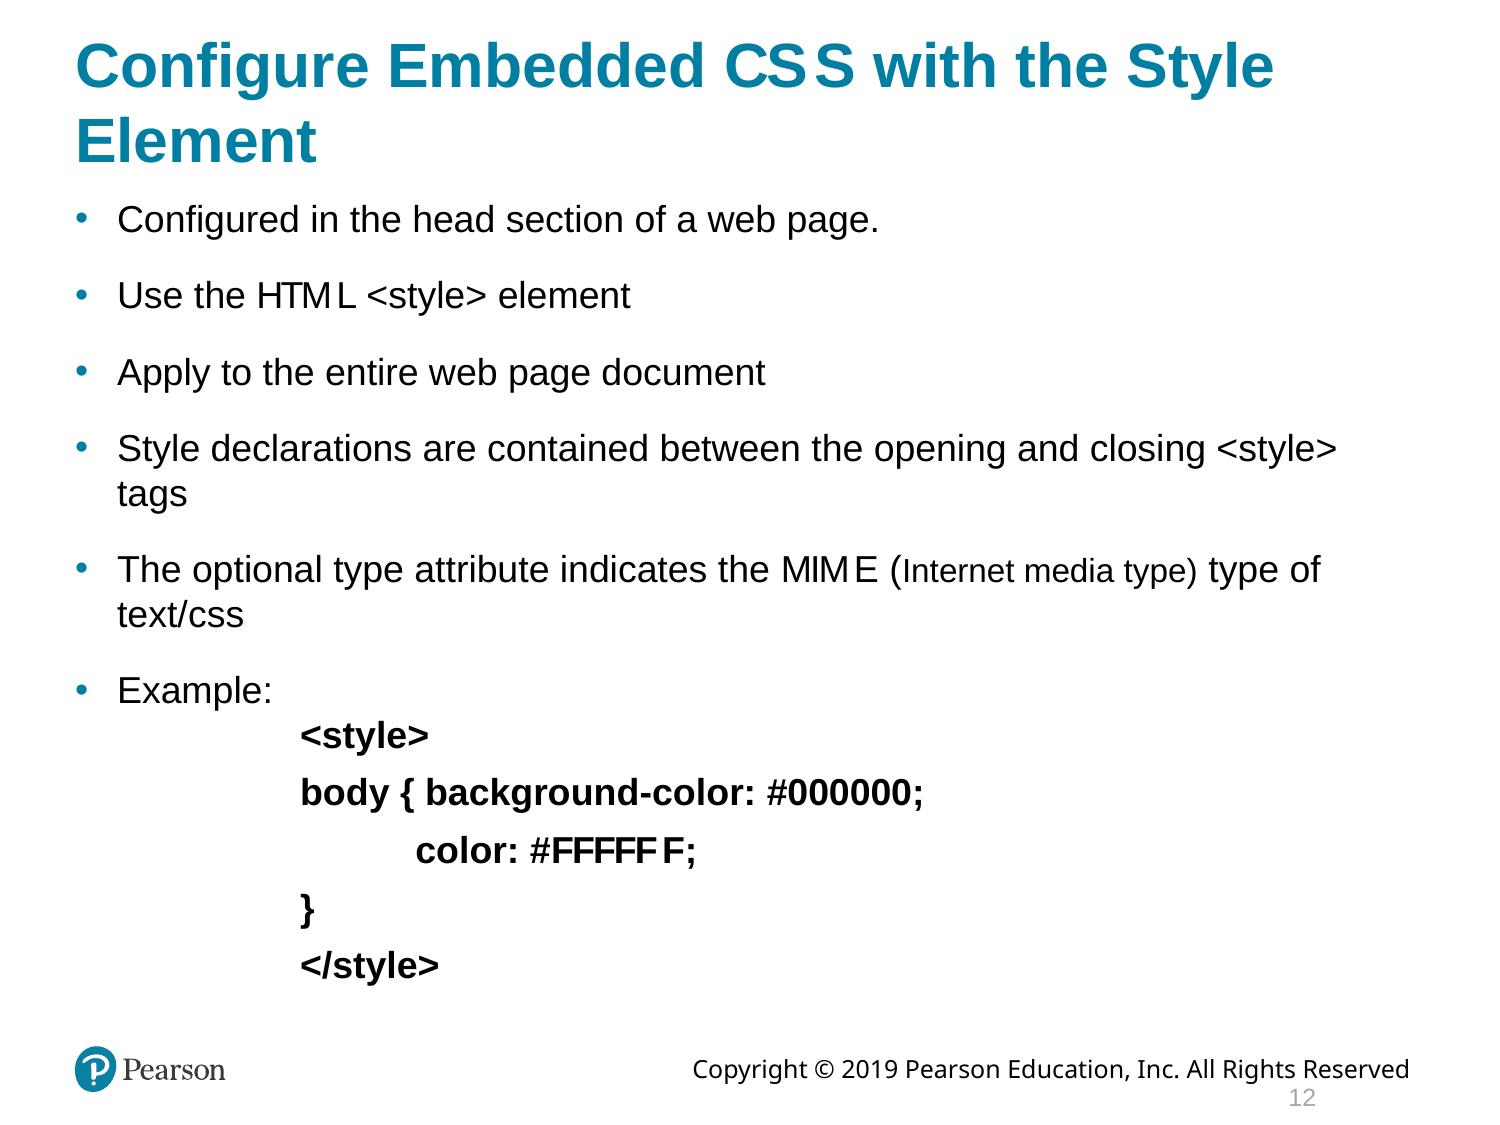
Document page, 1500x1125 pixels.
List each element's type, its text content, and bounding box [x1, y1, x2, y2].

list Configured in the head section of a web page. Use the H T M L <style> element Apply to the entire web page document Style declarations are contained between the opening and closing <style> tags The optional type attribute indicates the M I M E (Internet media type) type of text/css Example: [75, 195, 1413, 833]
list <style> body { background-color: #000000; color: #F F F F F F; } </style> [300, 710, 1013, 1125]
title Configure Embedded C S S with the Style Element [75, 0, 1413, 175]
